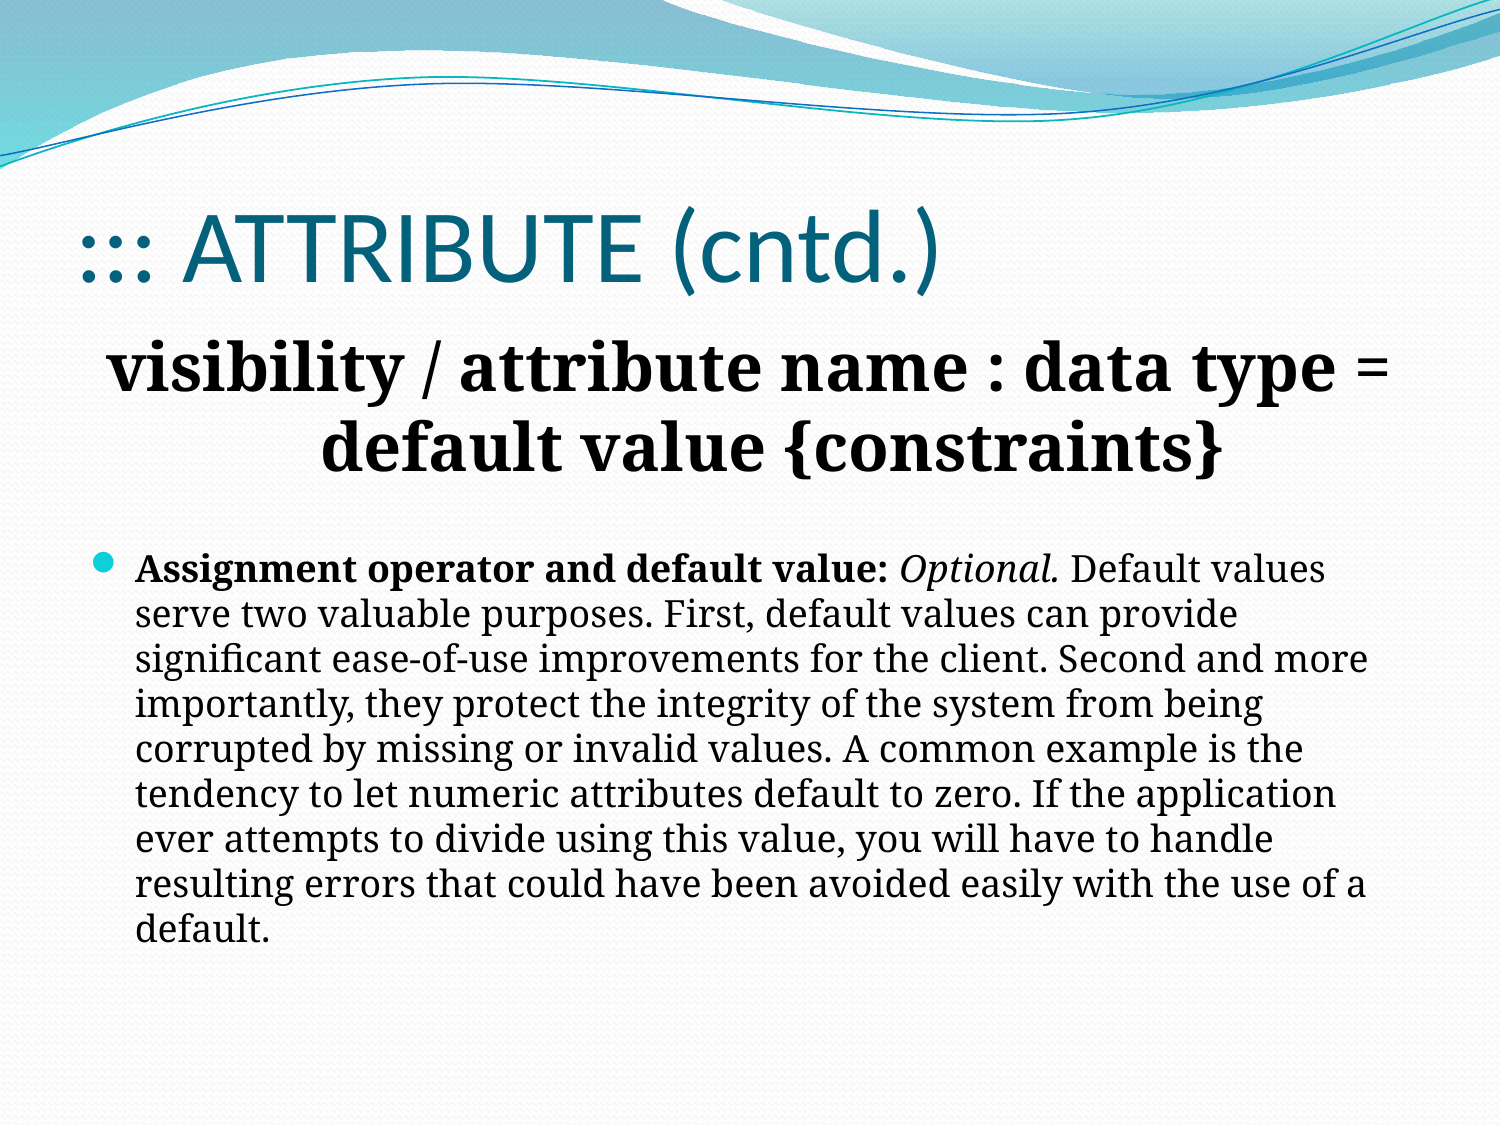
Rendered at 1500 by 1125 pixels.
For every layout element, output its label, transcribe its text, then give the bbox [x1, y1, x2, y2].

title ::: ATTRIBUTE (cntd.) [75, 115, 1425, 304]
list visibility / attribute name : data type = default value {constraints} Assignment operator and default value: Optional. Default values serve two valuable purposes. First, default values can provide significant ease-of-use improvements for the client. Second and more importantly, they protect the integrity of the system from being corrupted by missing or invalid values. A common example is the tendency to let numeric attributes default to zero. If the application ever attempts to divide using this value, you will have to handle resulting errors that could have been avoided easily with the use of a default. [75, 317, 1425, 1000]
